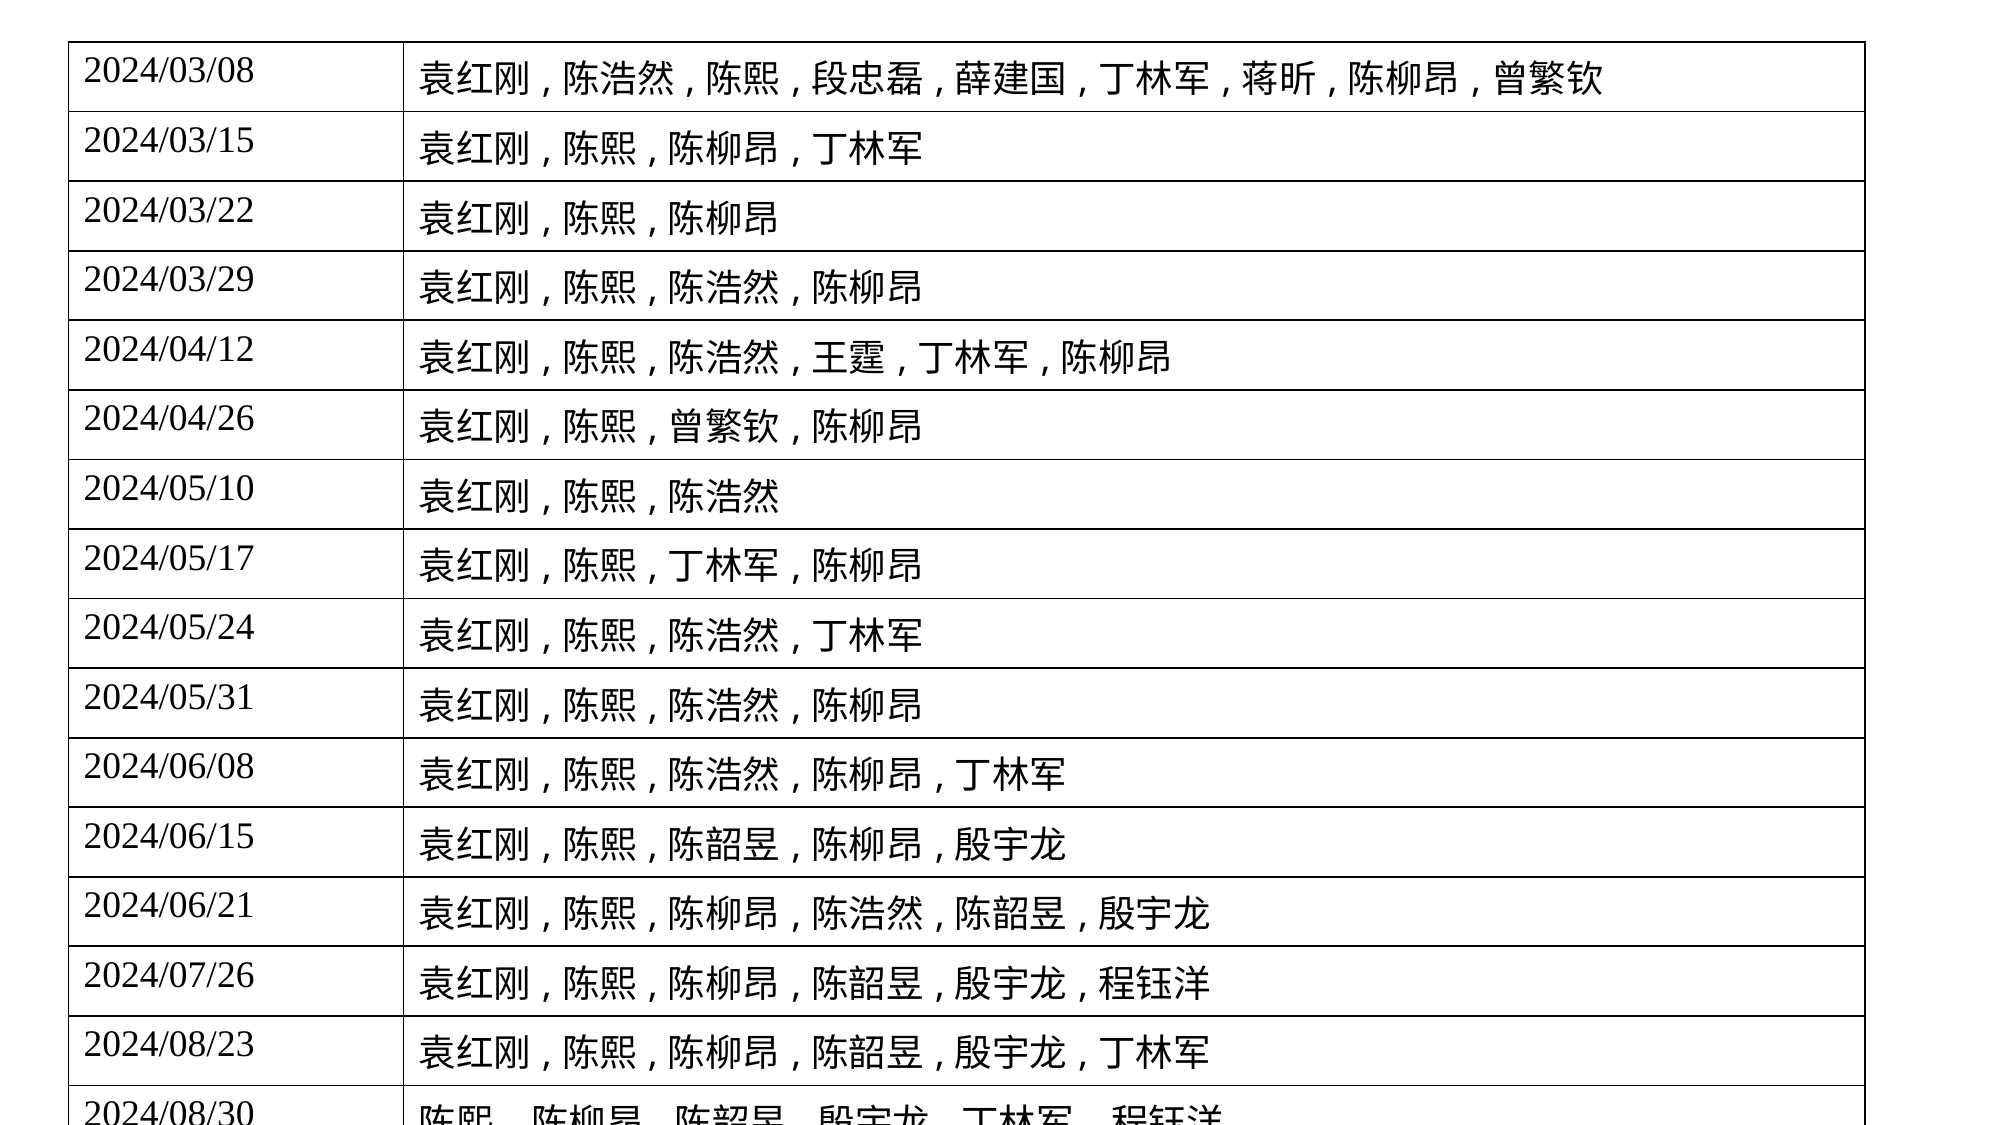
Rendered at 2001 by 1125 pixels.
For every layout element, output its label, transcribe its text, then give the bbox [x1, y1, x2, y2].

table_cell 2024/06/08 [69, 739, 403, 806]
table_cell 袁红刚,陈熙,陈浩然,陈柳昂,丁林军 [404, 739, 1864, 806]
table_cell 2024/04/12 [69, 321, 403, 389]
table_cell 2024/05/10 [69, 460, 403, 528]
table_cell 袁红刚,陈熙,陈韶昱,陈柳昂,殷宇龙 [404, 808, 1864, 876]
table_cell 陈熙，陈柳昂,陈韶昱,殷宇龙,丁林军，程钰洋 [404, 1086, 1864, 1125]
table_cell 2024/06/15 [69, 808, 403, 876]
table_header 2024/03/08 [69, 43, 403, 111]
table_cell 2024/04/26 [69, 391, 403, 459]
table_cell 袁红刚,陈熙,丁林军,陈柳昂 [404, 530, 1864, 598]
table_cell 2024/03/22 [69, 182, 403, 250]
table_cell 袁红刚,陈熙,陈浩然 [404, 460, 1864, 528]
table_cell 2024/05/17 [69, 530, 403, 598]
table_cell 袁红刚,陈熙,陈柳昂,陈浩然,陈韶昱,殷宇龙 [404, 878, 1864, 945]
table_cell 2024/03/29 [69, 252, 403, 319]
table_header 袁红刚,陈浩然,陈熙,段忠磊,薛建国,丁林军,蒋昕,陈柳昂,曾繁钦 [404, 43, 1864, 111]
table_cell 袁红刚,陈熙,陈柳昂,陈韶昱,殷宇龙,程钰洋 [404, 947, 1864, 1015]
table_cell 袁红刚,陈熙,曾繁钦,陈柳昂 [404, 391, 1864, 459]
table_cell 袁红刚,陈熙,陈柳昂 [404, 182, 1864, 250]
table_cell 2024/06/21 [69, 878, 403, 945]
table_cell 袁红刚,陈熙,陈浩然,陈柳昂 [404, 669, 1864, 737]
table_cell 袁红刚,陈熙,陈柳昂,陈韶昱,殷宇龙,丁林军 [404, 1017, 1864, 1085]
table_cell 袁红刚,陈熙,陈柳昂,丁林军 [404, 112, 1864, 180]
table_cell 2024/07/26 [69, 947, 403, 1015]
table_cell 袁红刚,陈熙,陈浩然,王霆,丁林军,陈柳昂 [404, 321, 1864, 389]
table_cell 袁红刚,陈熙,陈浩然,丁林军 [404, 599, 1864, 667]
table_cell 袁红刚,陈熙,陈浩然,陈柳昂 [404, 252, 1864, 319]
table_cell 2024/05/24 [69, 599, 403, 667]
table_cell 2024/05/31 [69, 669, 403, 737]
table_cell 2024/08/30 [69, 1086, 403, 1125]
table_cell 2024/08/23 [69, 1017, 403, 1085]
table_cell 2024/03/15 [69, 112, 403, 180]
